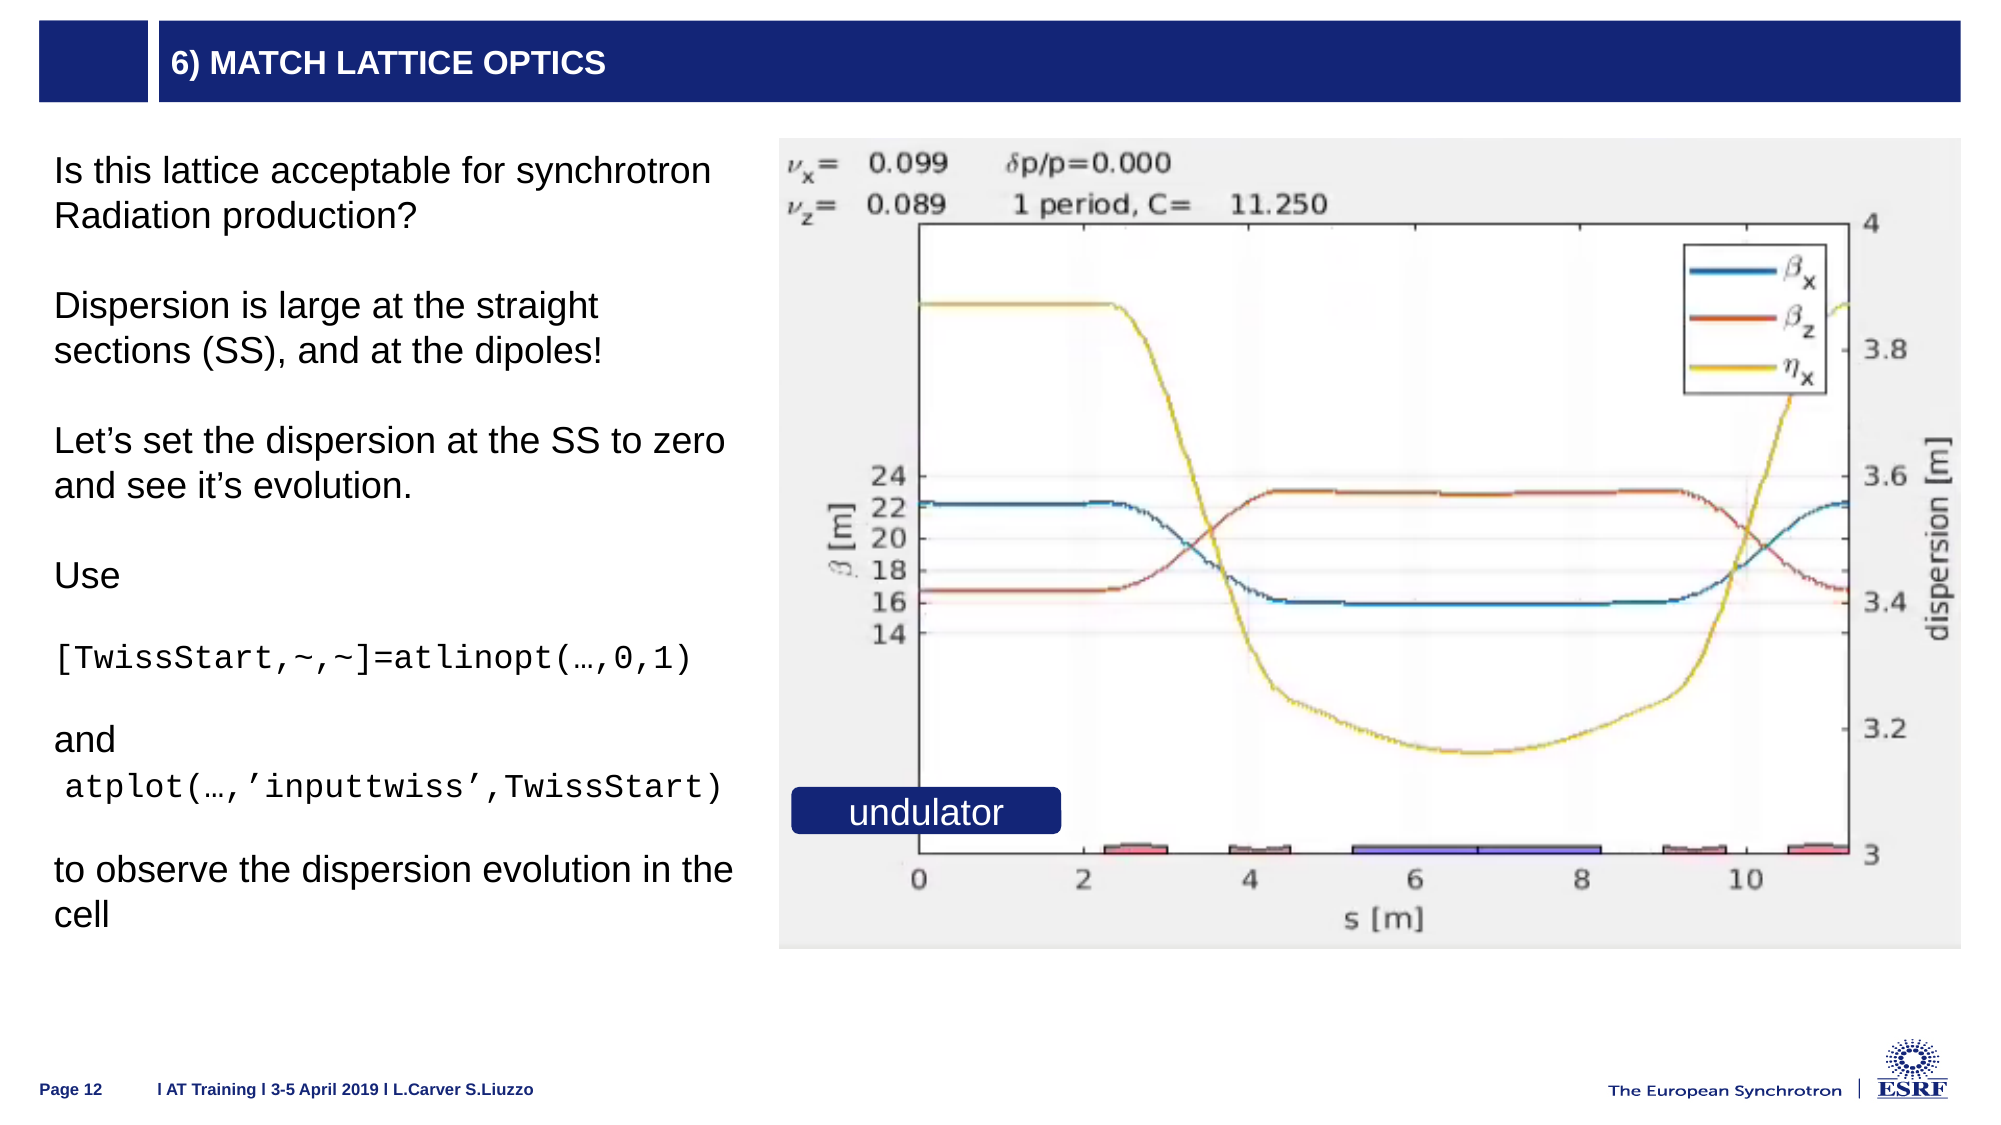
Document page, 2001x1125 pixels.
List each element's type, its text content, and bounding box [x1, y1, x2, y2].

title 6) Match lattice optics [159, 20, 1961, 103]
slide_number Page 12 [39, 1063, 130, 1099]
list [779, 138, 1961, 950]
footer l AT Training l 3-5 April 2019 l L.Carver S.Liuzzo [157, 1063, 1496, 1099]
text_box Is this lattice acceptable for synchrotron Radiation production? Dispersion is large at the straight sections (SS), and at the dipoles! Let’s set the dispersion at the SS to zero and see it’s evolution. Use [TwissStart,~,~]=atlinopt(…,0,1) and atplot(…,’inputtwiss’,TwissStart) to observe the dispersion evolution in the cell [39, 138, 752, 943]
picture [1566, 1018, 2000, 1125]
